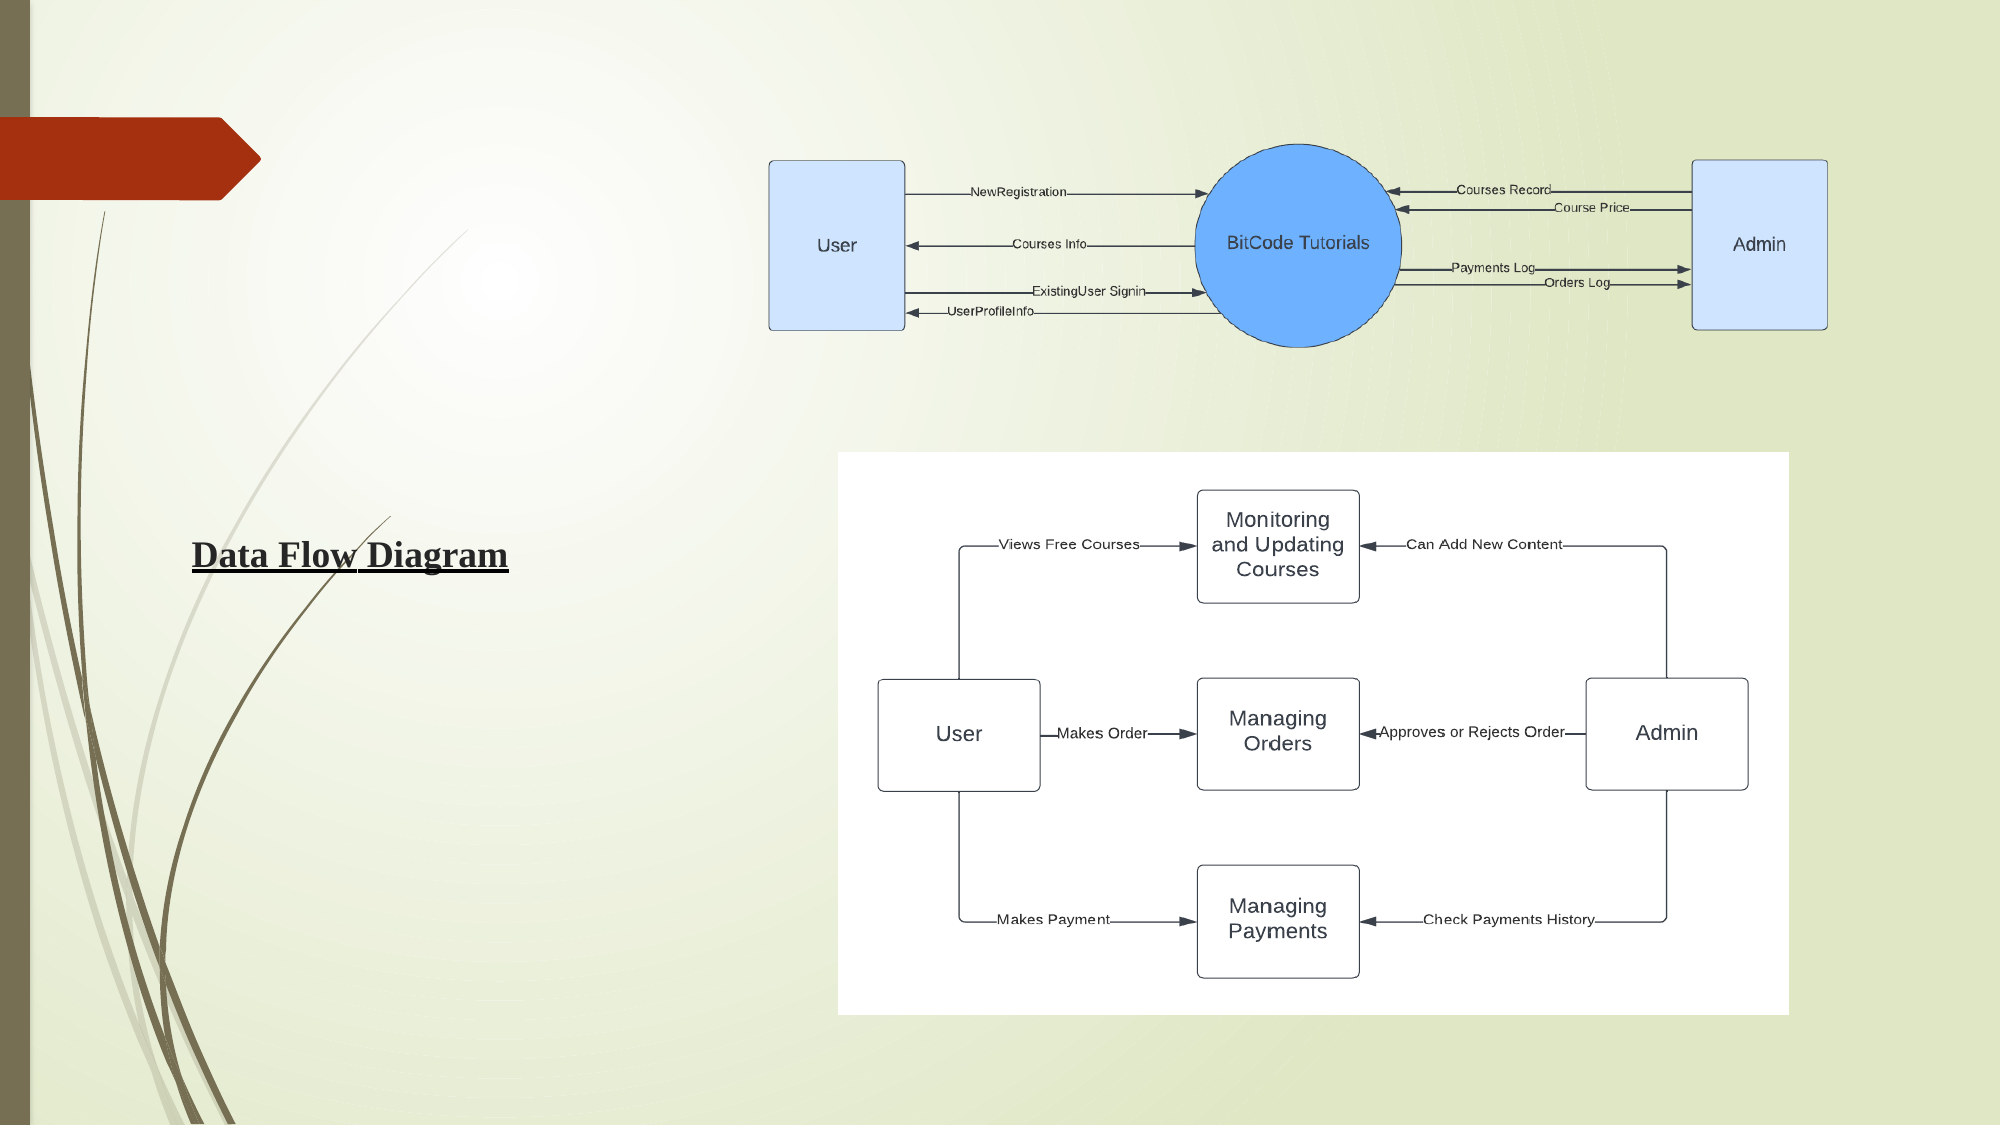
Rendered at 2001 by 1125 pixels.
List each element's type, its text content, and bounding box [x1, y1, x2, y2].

picture [838, 451, 1789, 1015]
title Data Flow Diagram [176, 521, 833, 733]
picture [735, 109, 1861, 381]
